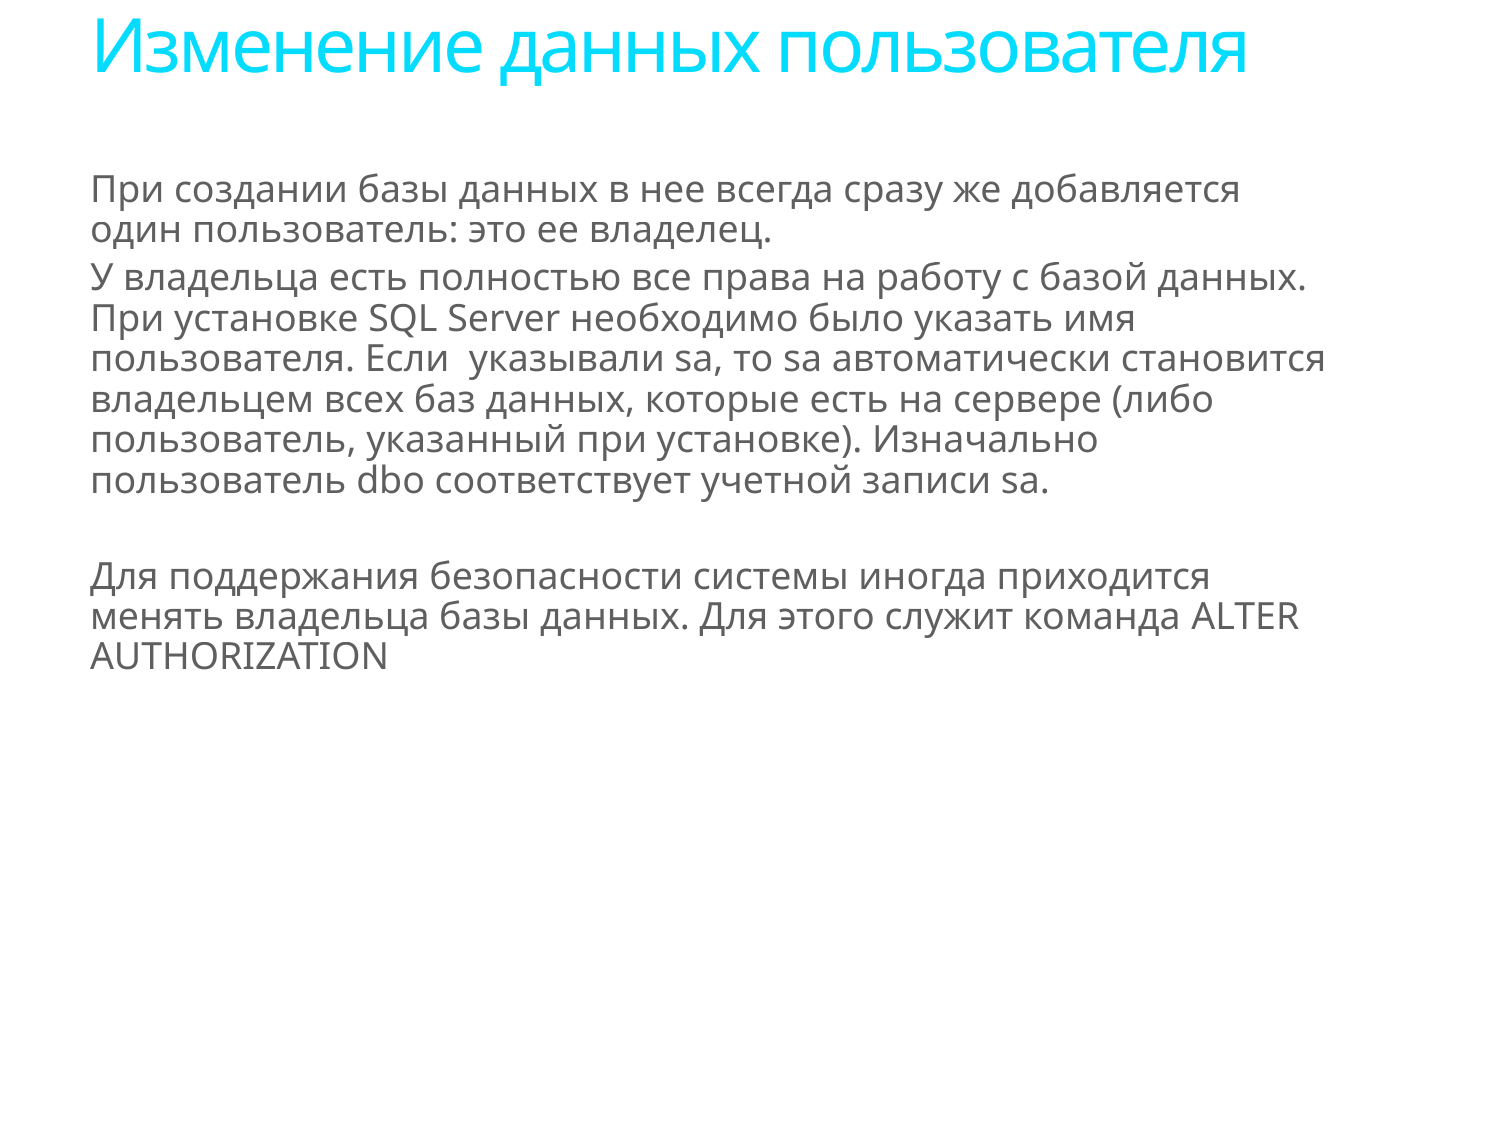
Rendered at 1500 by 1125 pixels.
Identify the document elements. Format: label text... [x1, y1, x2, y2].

list При создании базы данных в нее всегда сразу же добавляется один пользователь: это ее владелец. У владельца есть полностью все права на работу с базой данных. При установке SQL Server необходимо было указать имя пользователя. Если указывали sa, то sa автоматически становится владельцем всех баз данных, которые есть на сервере (либо пользователь, указанный при установке). Изначально пользователь dbo соответствует учетной записи sa. Для поддержания безопасности системы иногда приходится менять владельца базы данных. Для этого служит команда ALTER AUTHORIZATION [75, 162, 1347, 883]
title Изменение данных пользователя [75, 0, 1351, 122]
